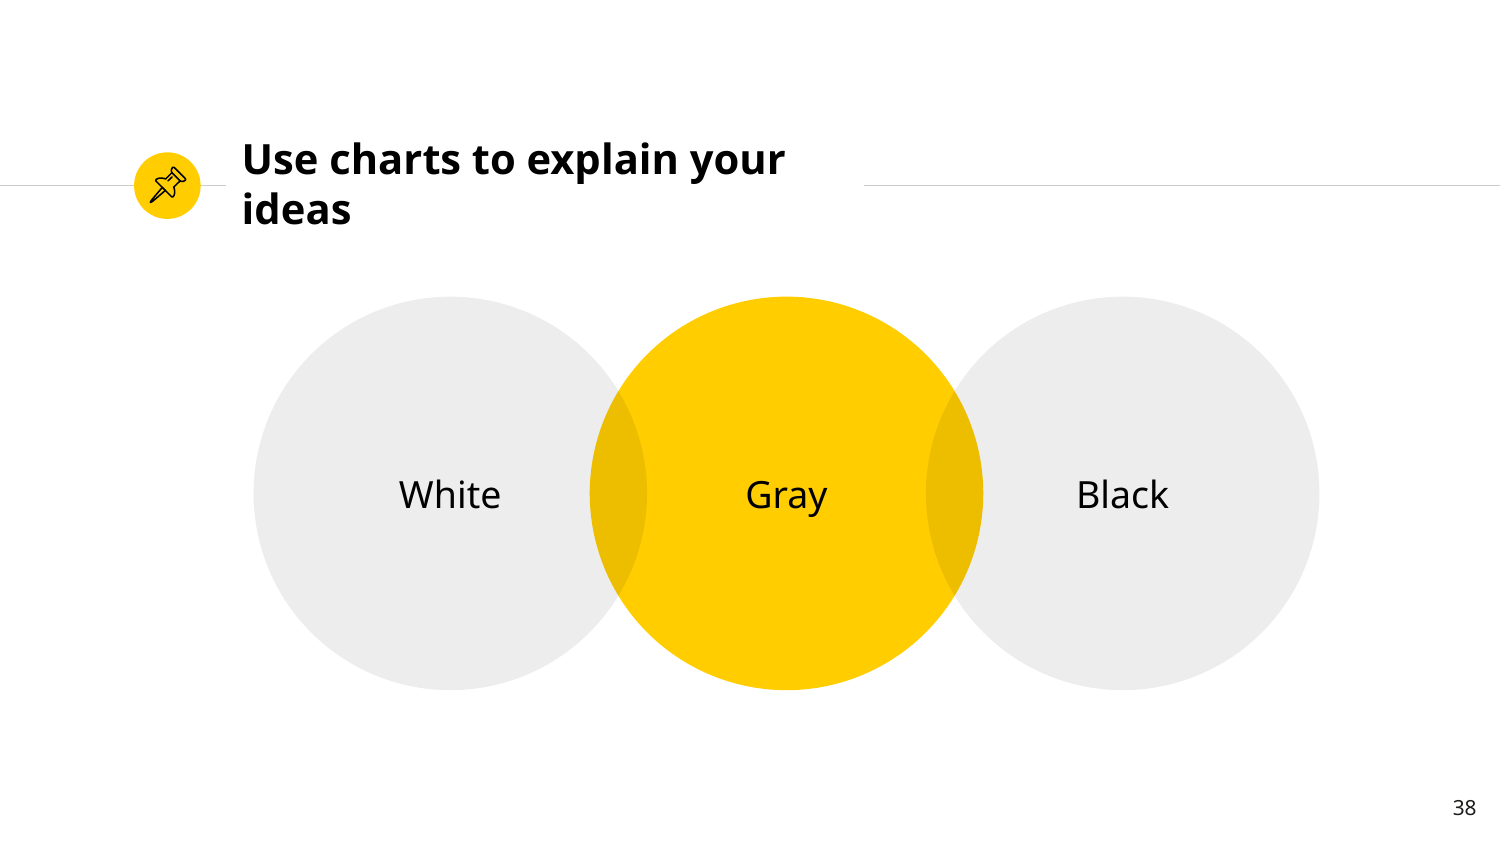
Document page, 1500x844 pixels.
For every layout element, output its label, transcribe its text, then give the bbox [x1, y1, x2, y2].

text_box Gray [619, 296, 954, 691]
title Use charts to explain your ideas [226, 146, 863, 219]
text_box White [253, 296, 648, 691]
text_box Black [925, 296, 1320, 691]
slide_number 38 [1401, 779, 1492, 844]
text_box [150, 166, 186, 203]
